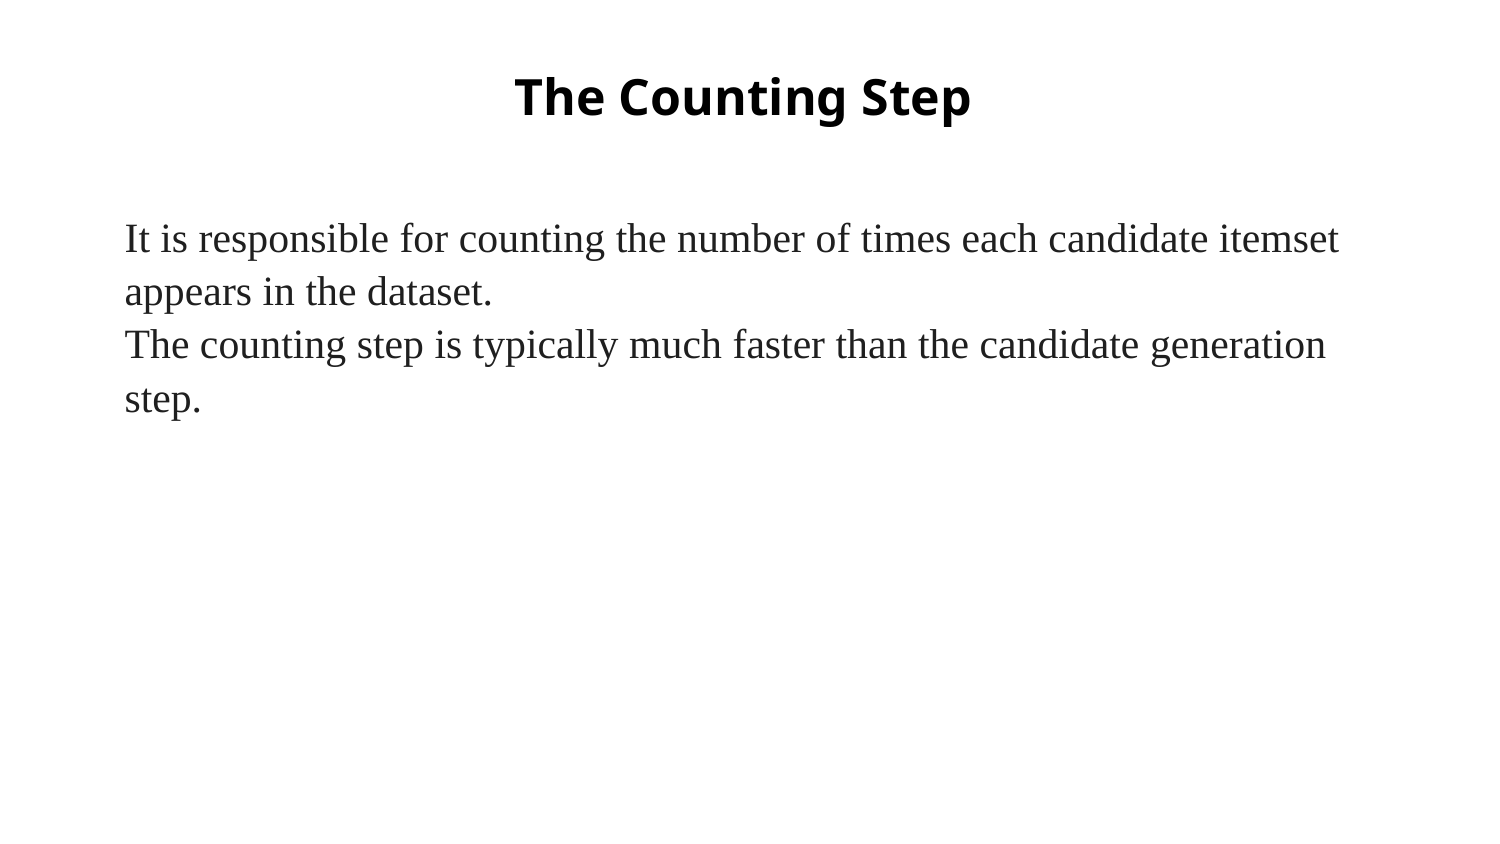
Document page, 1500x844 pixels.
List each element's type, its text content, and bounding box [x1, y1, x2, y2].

title The Counting Step [29, 50, 1471, 145]
text_box It is responsible for counting the number of times each candidate itemset appears in the dataset. The counting step is typically much faster than the candidate generation step. [109, 144, 1418, 484]
